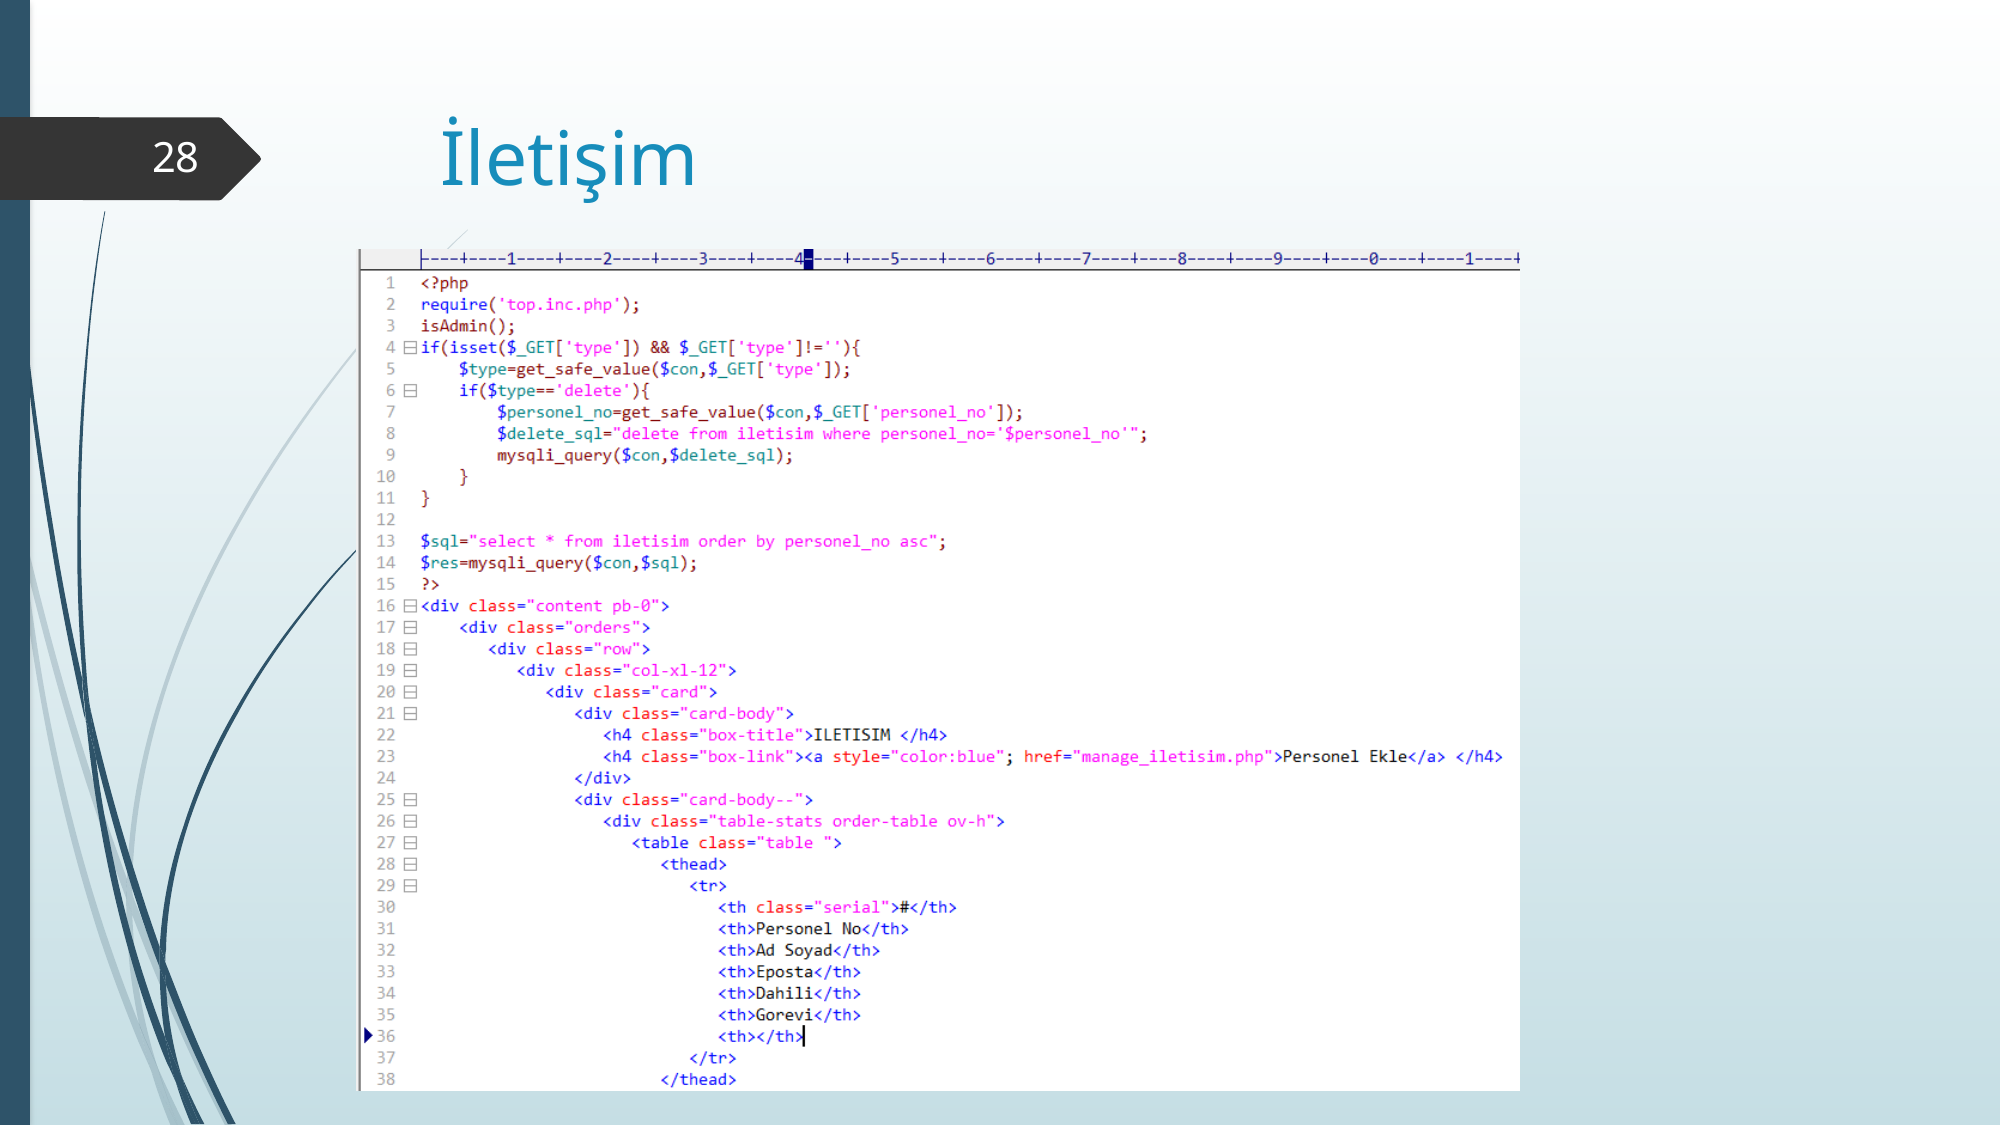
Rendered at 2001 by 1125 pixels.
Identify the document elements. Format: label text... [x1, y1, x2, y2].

picture [356, 248, 1520, 1092]
title İletişim [425, 102, 1888, 313]
slide_number 28 [87, 129, 216, 190]
